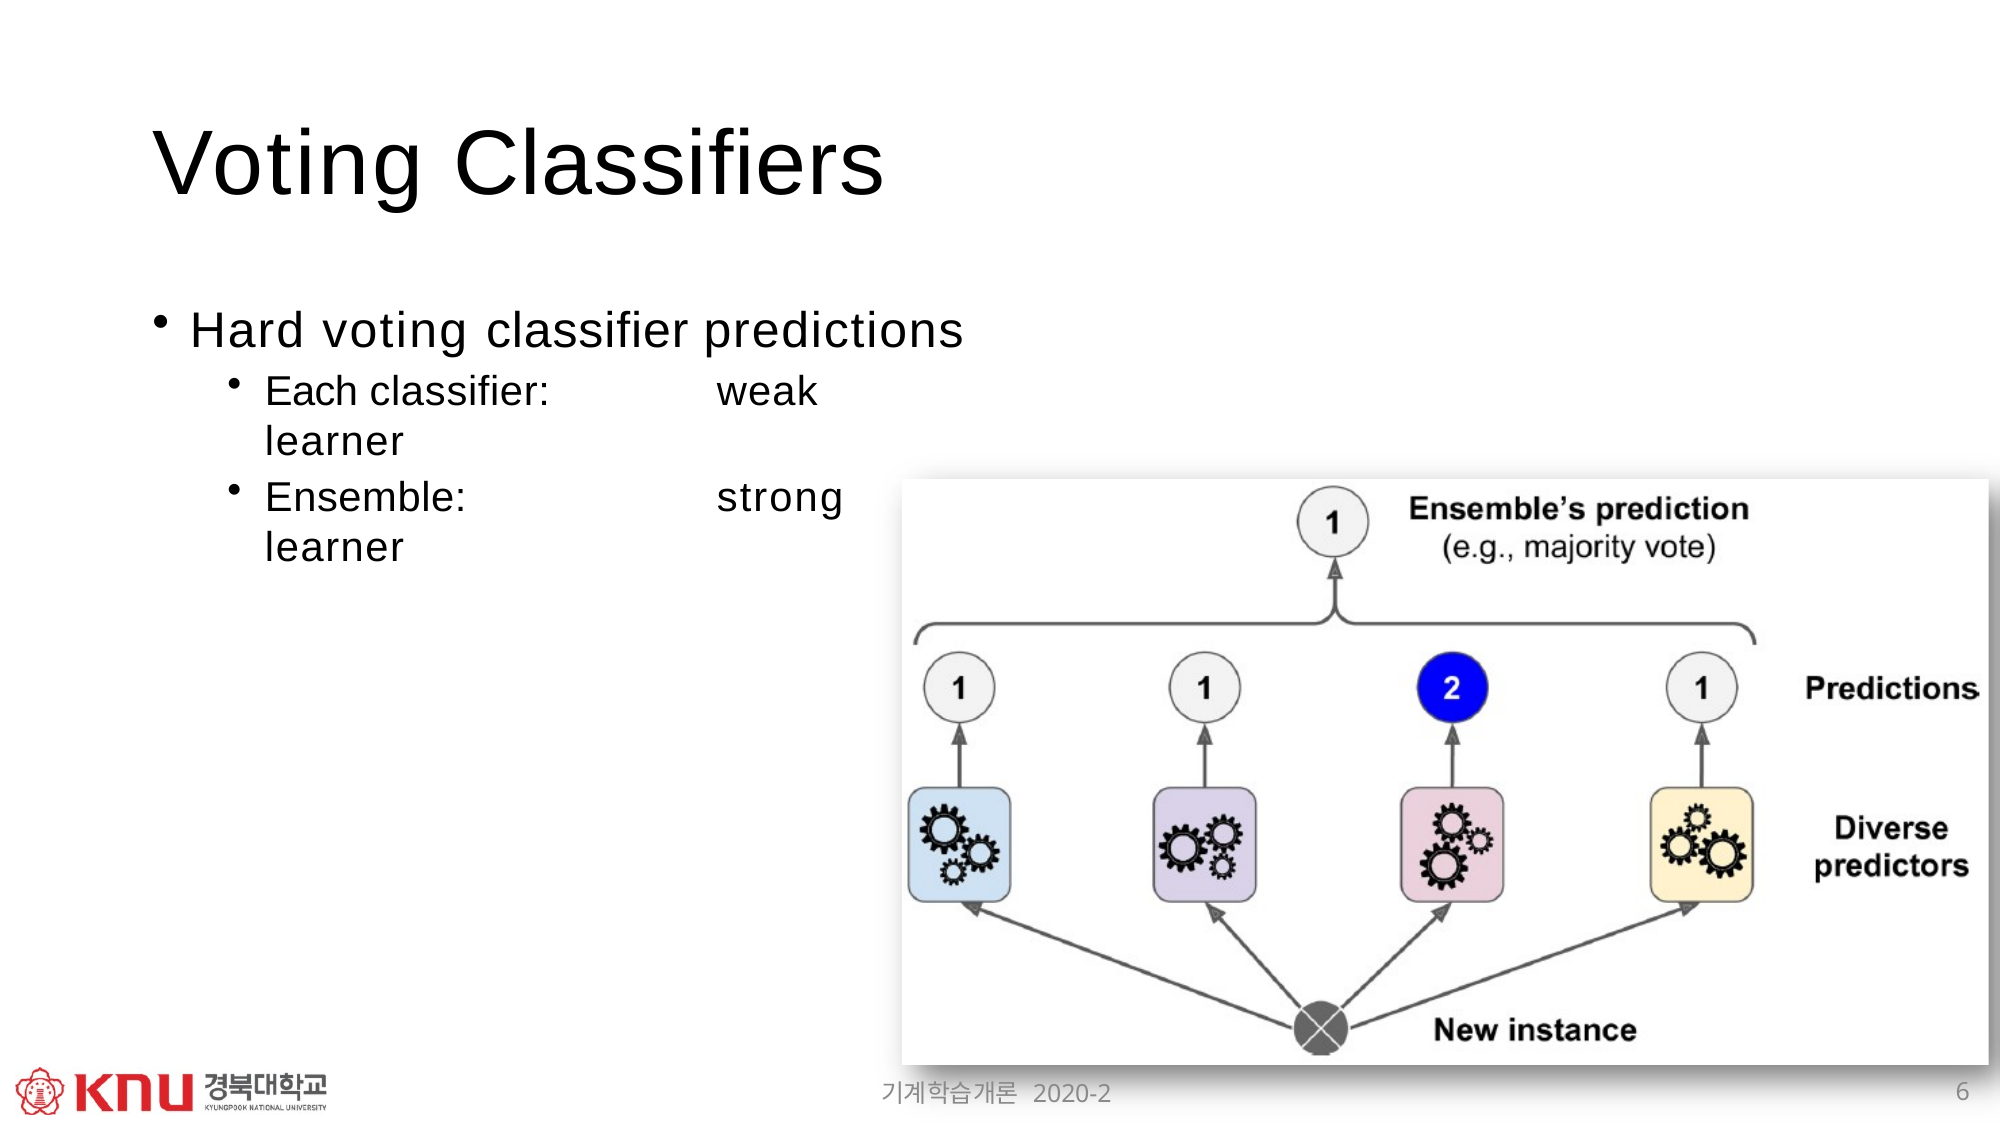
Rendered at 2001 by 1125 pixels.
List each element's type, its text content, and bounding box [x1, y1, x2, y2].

text_box Hard voting classifier predictions Each classifier: weak learner Ensemble: strong learner [150, 288, 965, 570]
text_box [869, 446, 2000, 1125]
picture [15, 1067, 327, 1115]
title Voting Classifiers [150, 100, 893, 288]
